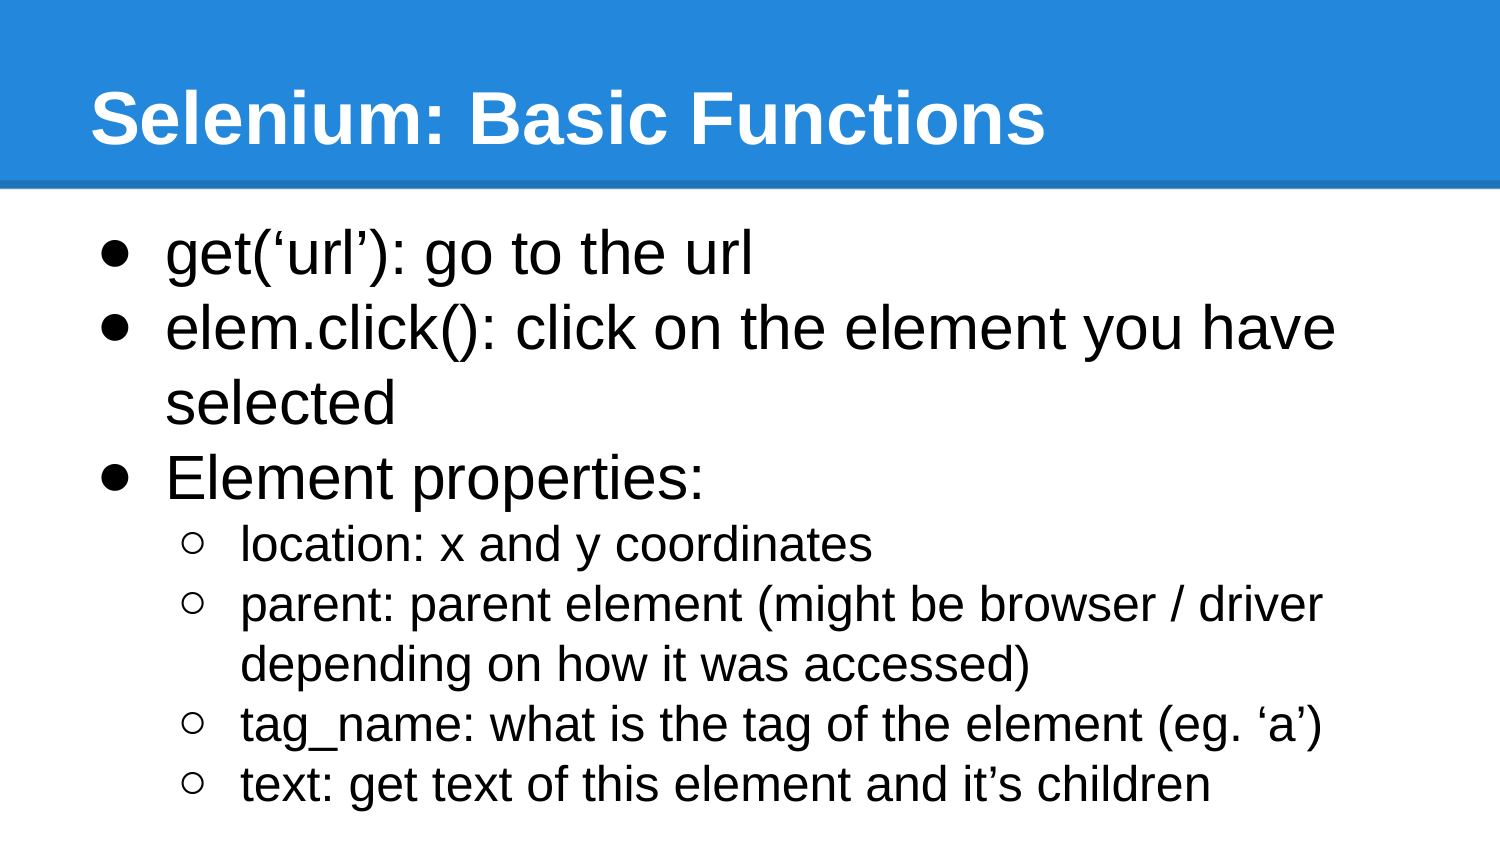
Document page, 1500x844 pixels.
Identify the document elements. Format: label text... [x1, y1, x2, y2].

list get(‘url’): go to the url elem.click(): click on the element you have selected Element properties: location: x and y coordinates parent: parent element (might be browser / driver depending on how it was accessed) tag_name: what is the tag of the element (eg. ‘a’) text: get text of this element and it’s children [75, 196, 1425, 808]
title Selenium: Basic Functions [75, 33, 1425, 175]
